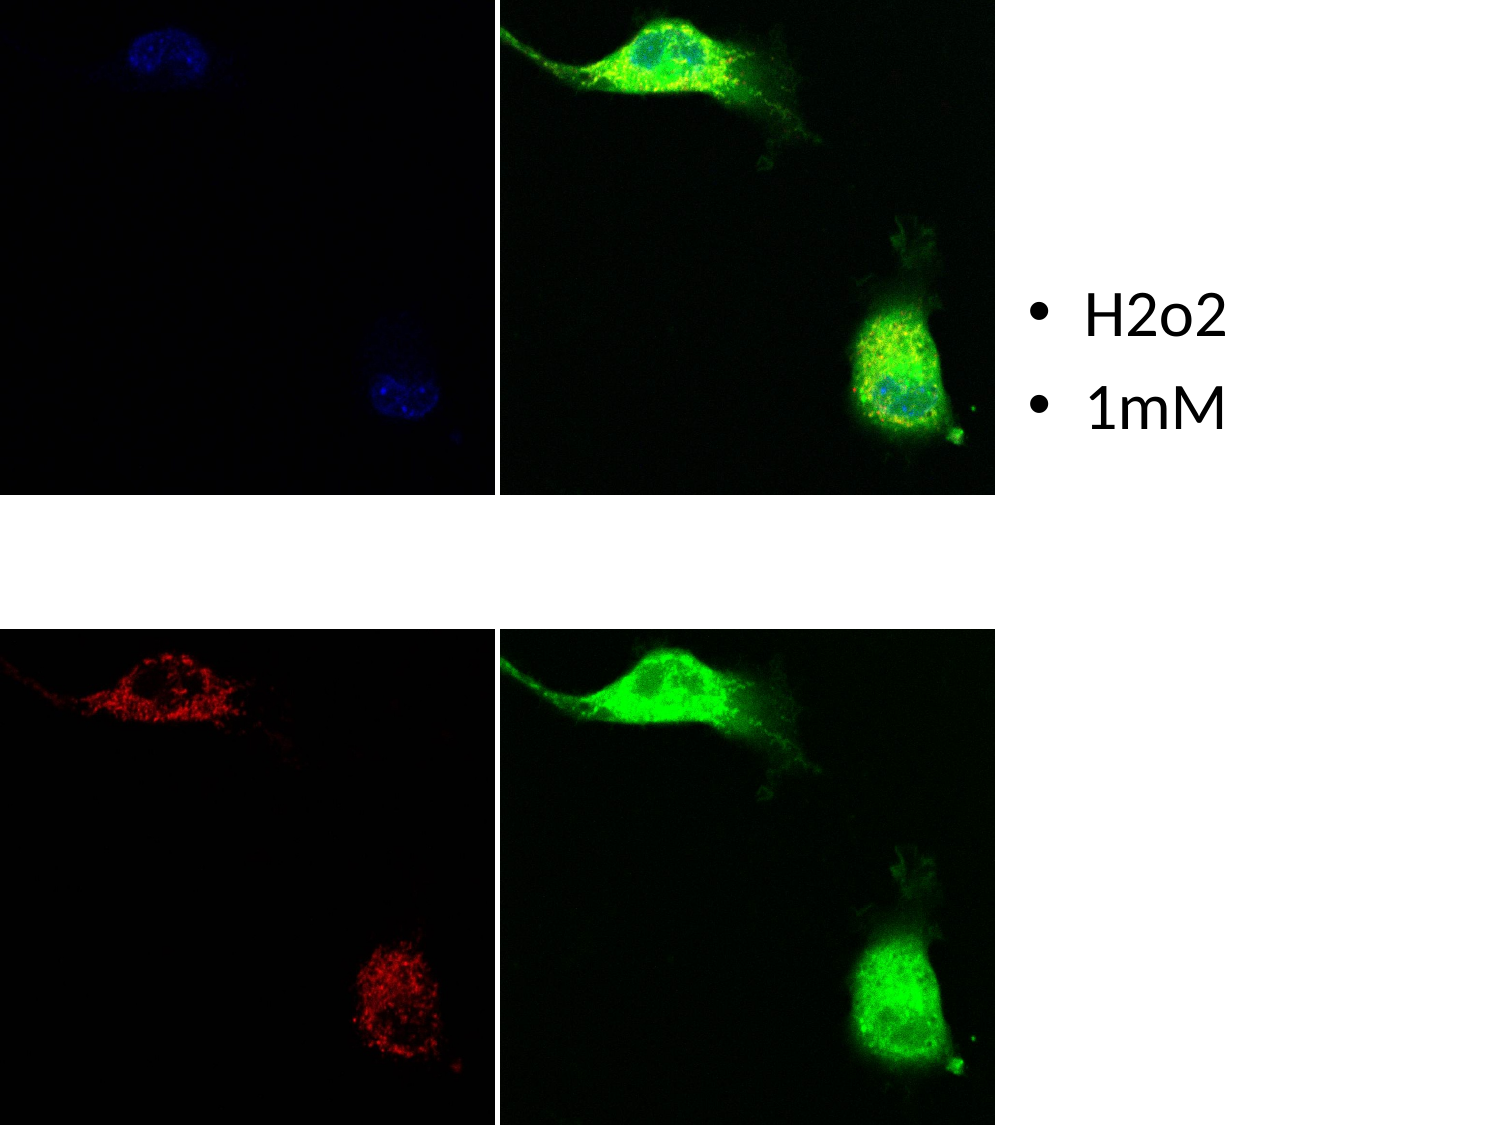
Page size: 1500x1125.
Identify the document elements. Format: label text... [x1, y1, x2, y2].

picture [499, 0, 996, 496]
picture [0, 629, 496, 1125]
list H2o2 1mM [1012, 262, 1425, 1005]
picture [499, 629, 996, 1125]
picture [0, 0, 496, 496]
